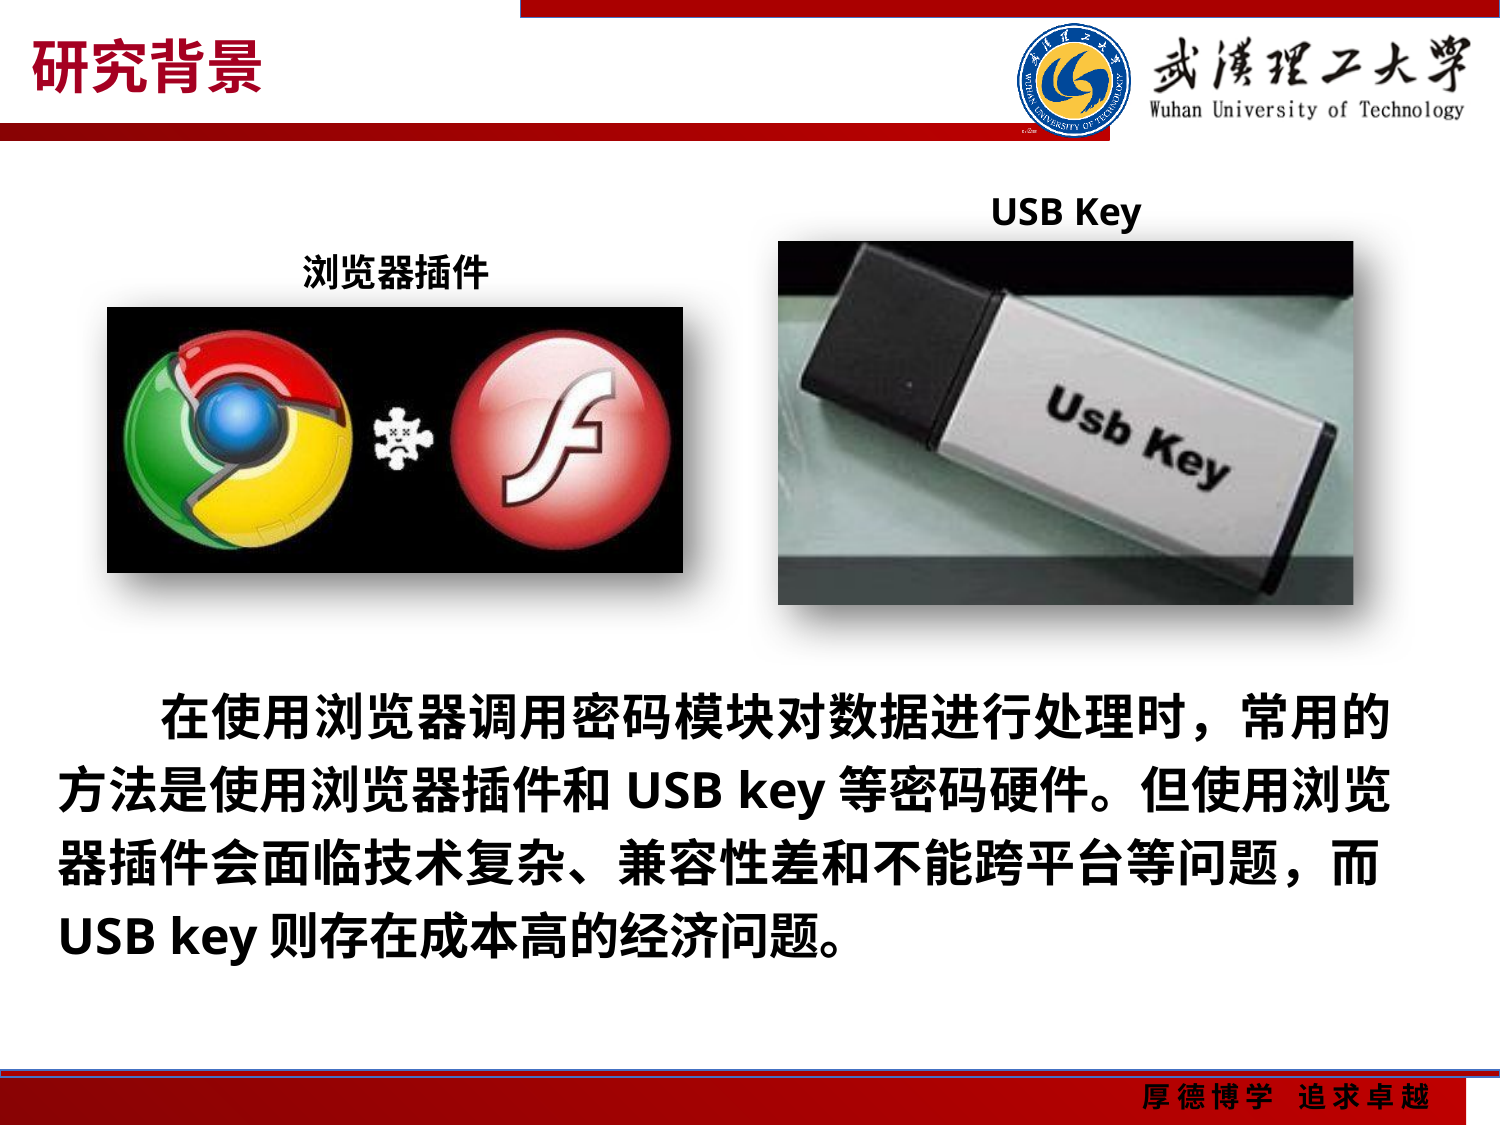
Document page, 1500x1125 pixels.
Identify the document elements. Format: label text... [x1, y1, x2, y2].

text_box USB Key [896, 181, 1235, 241]
text_box 在使用浏览器调用密码模块对数据进行处理时，常用的方法是使用浏览器插件和USB key等密码硬件。但使用浏览器插件会面临技术复杂、兼容性差和不能跨平台等问题，而USB key则存在成本高的经济问题。 [43, 665, 1408, 972]
picture [107, 307, 683, 573]
text_box 浏览器插件 [226, 241, 565, 302]
text_box 研究背景 [17, 22, 617, 108]
picture [778, 241, 1354, 605]
picture [1010, 19, 1471, 143]
